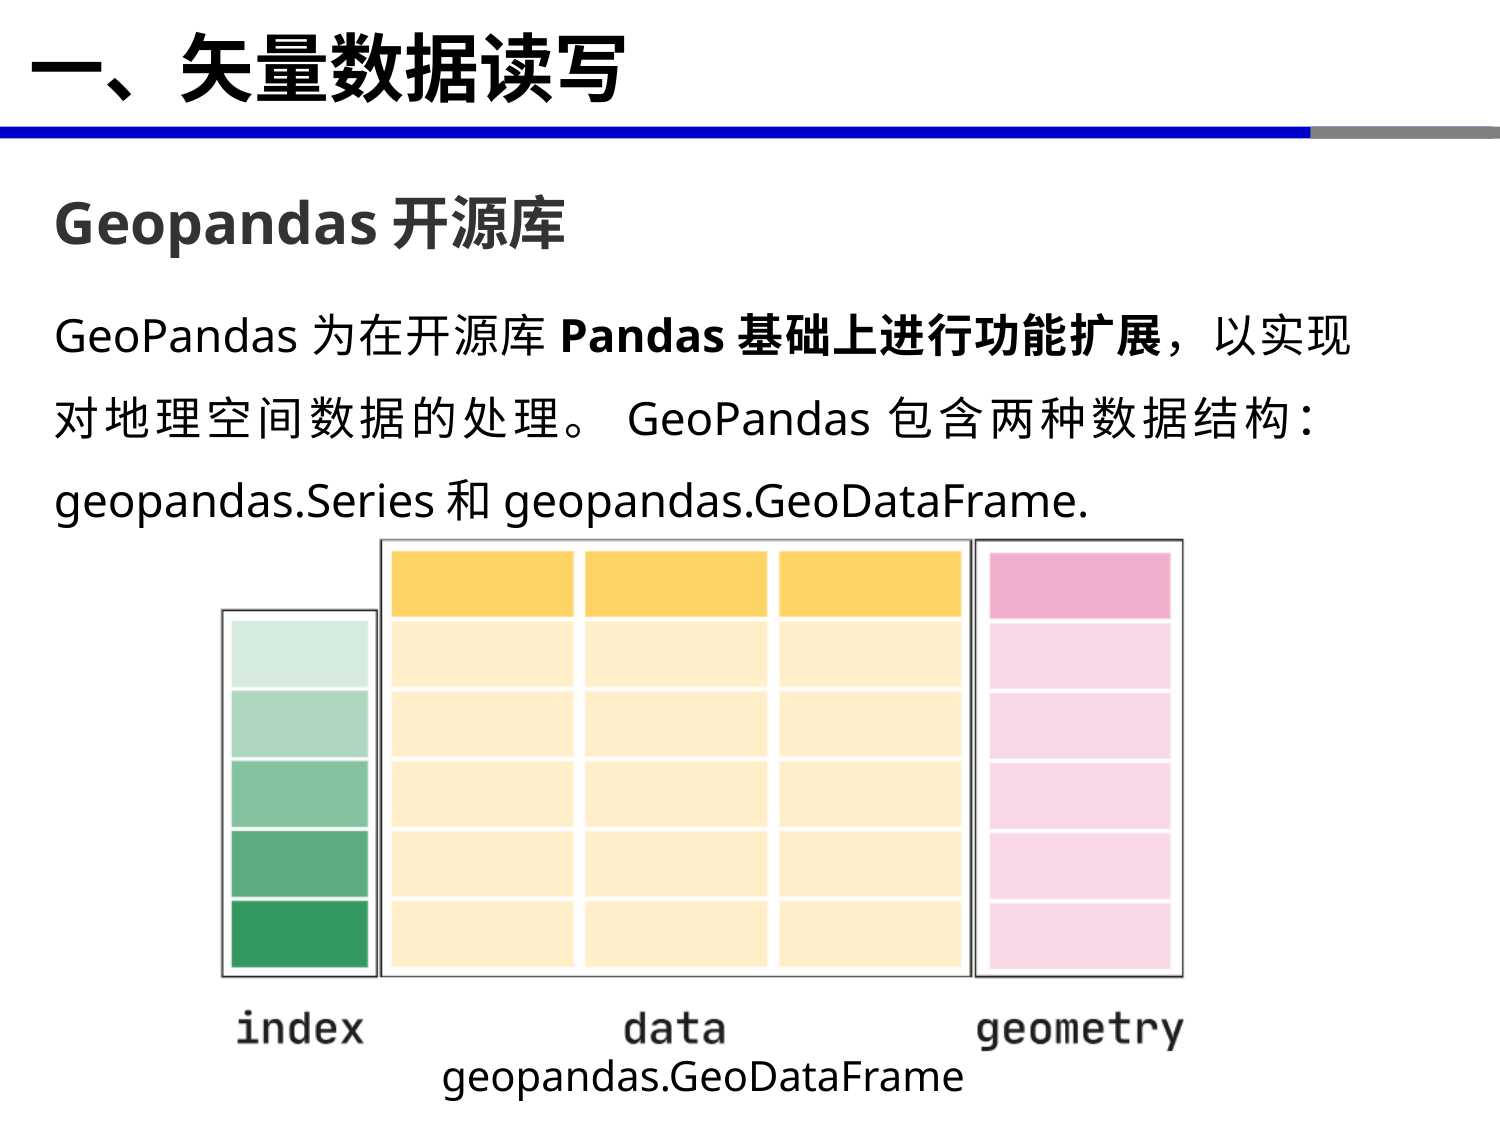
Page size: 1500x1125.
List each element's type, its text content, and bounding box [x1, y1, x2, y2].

text_box geopandas.GeoDataFrame [323, 1062, 1083, 1108]
title 一、矢量数据读写 [0, 1, 1479, 132]
picture [214, 532, 1192, 1055]
text_box Geopandas开源库 GeoPandas为在开源库Pandas基础上进行功能扩展，以实现对地理空间数据的处理。GeoPandas包含两种数据结构：geopandas.Series和geopandas.GeoDataFrame. [39, 178, 1368, 534]
